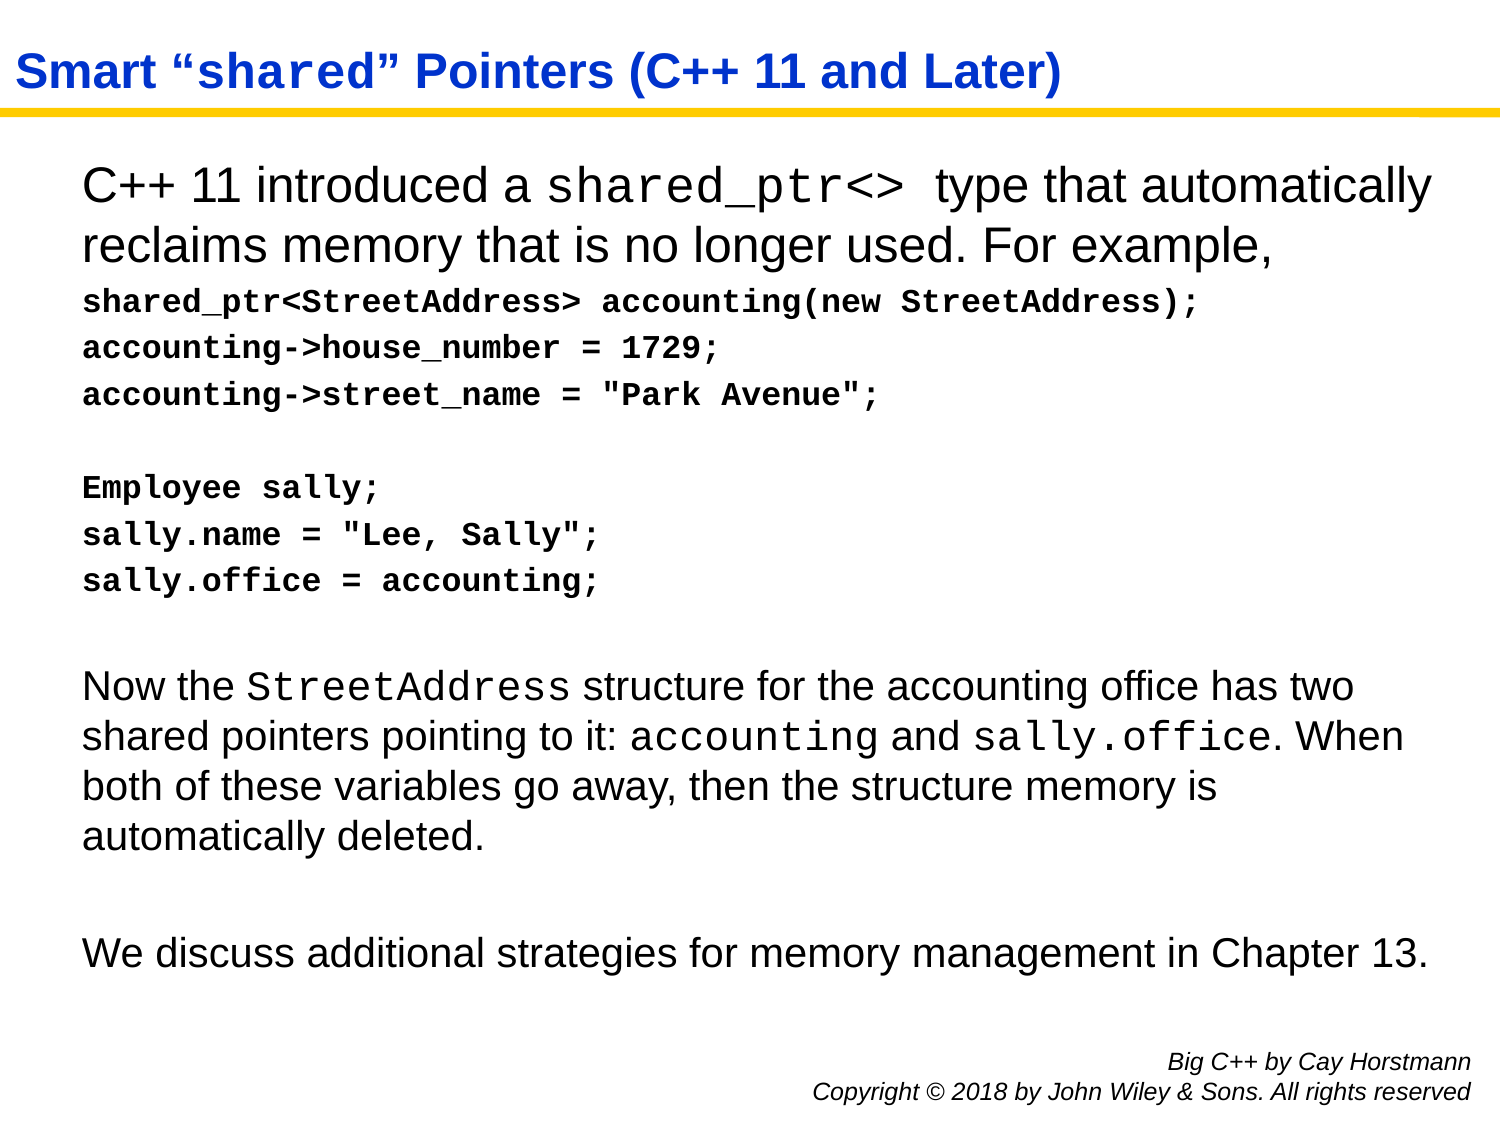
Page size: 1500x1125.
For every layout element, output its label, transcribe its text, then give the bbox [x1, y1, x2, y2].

footer Big C++ by Cay Horstmann Copyright © 2018 by John Wiley & Sons. All rights reserved [624, 1037, 1488, 1101]
list C++ 11 introduced a shared_ptr<> type that automatically reclaims memory that is no longer used. For example, shared_ptr<StreetAddress> accounting(new StreetAddress); accounting->house_number = 1729; accounting->street_name = "Park Avenue"; Employee sally; sally.name = "Lee, Sally"; sally.office = accounting; Now the StreetAddress structure for the accounting office has two shared pointers pointing to it: accounting and sally.office. When both of these variables go away, then the structure memory is automatically deleted. We discuss additional strategies for memory management in Chapter 13. [66, 144, 1470, 887]
title Smart “shared” Pointers (C++ 11 and Later) [0, 24, 1417, 113]
